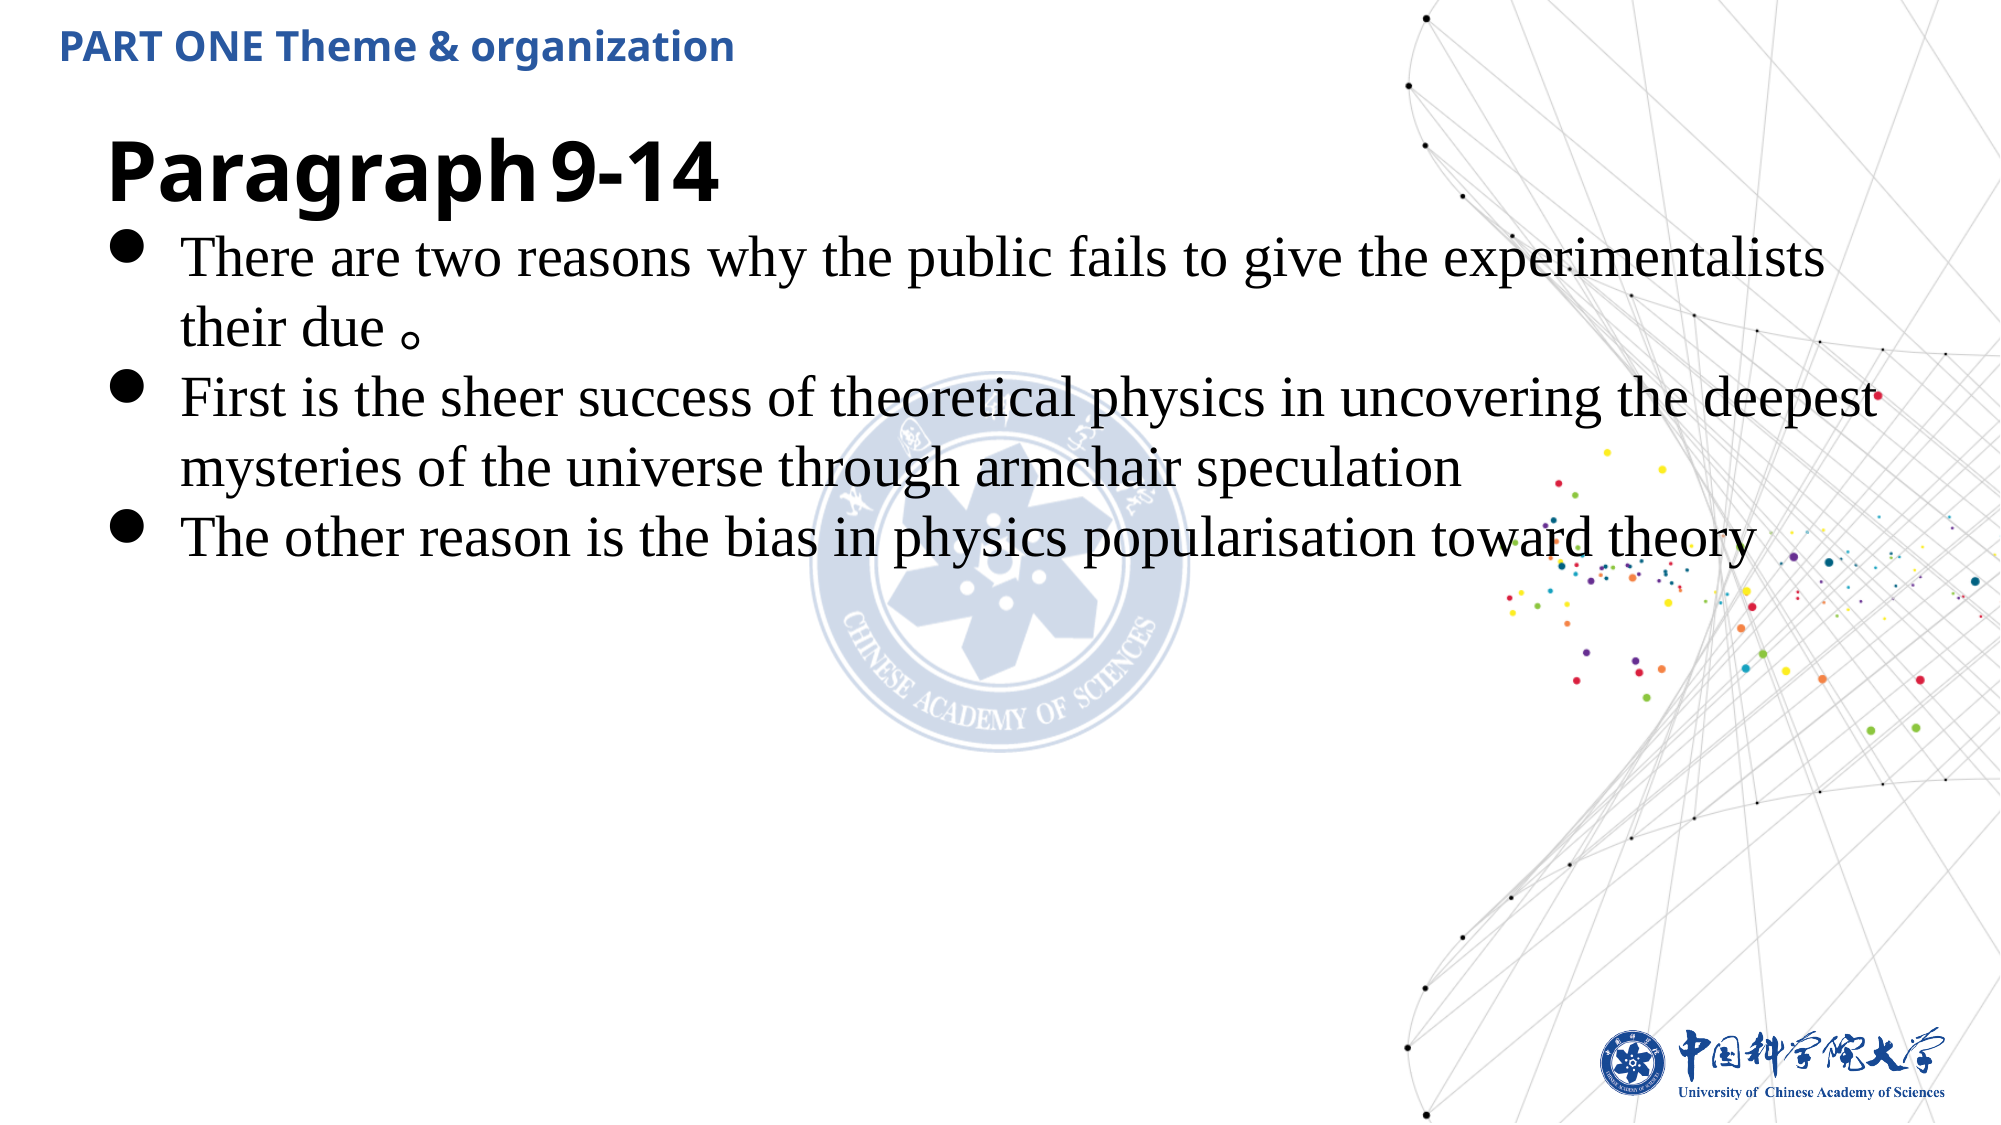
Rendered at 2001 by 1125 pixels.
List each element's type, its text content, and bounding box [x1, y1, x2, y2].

list PART ONE Theme & organization [42, 12, 844, 85]
text_box Paragraph 9-14 There are two reasons why the public fails to give the experimentalists their due。 First is the sheer success of theoretical physics in uncovering the deepest mysteries of the universe through armchair speculation The other reason is the bias in physics popularisation toward theory [90, 111, 1924, 801]
picture [1314, 0, 2001, 1123]
